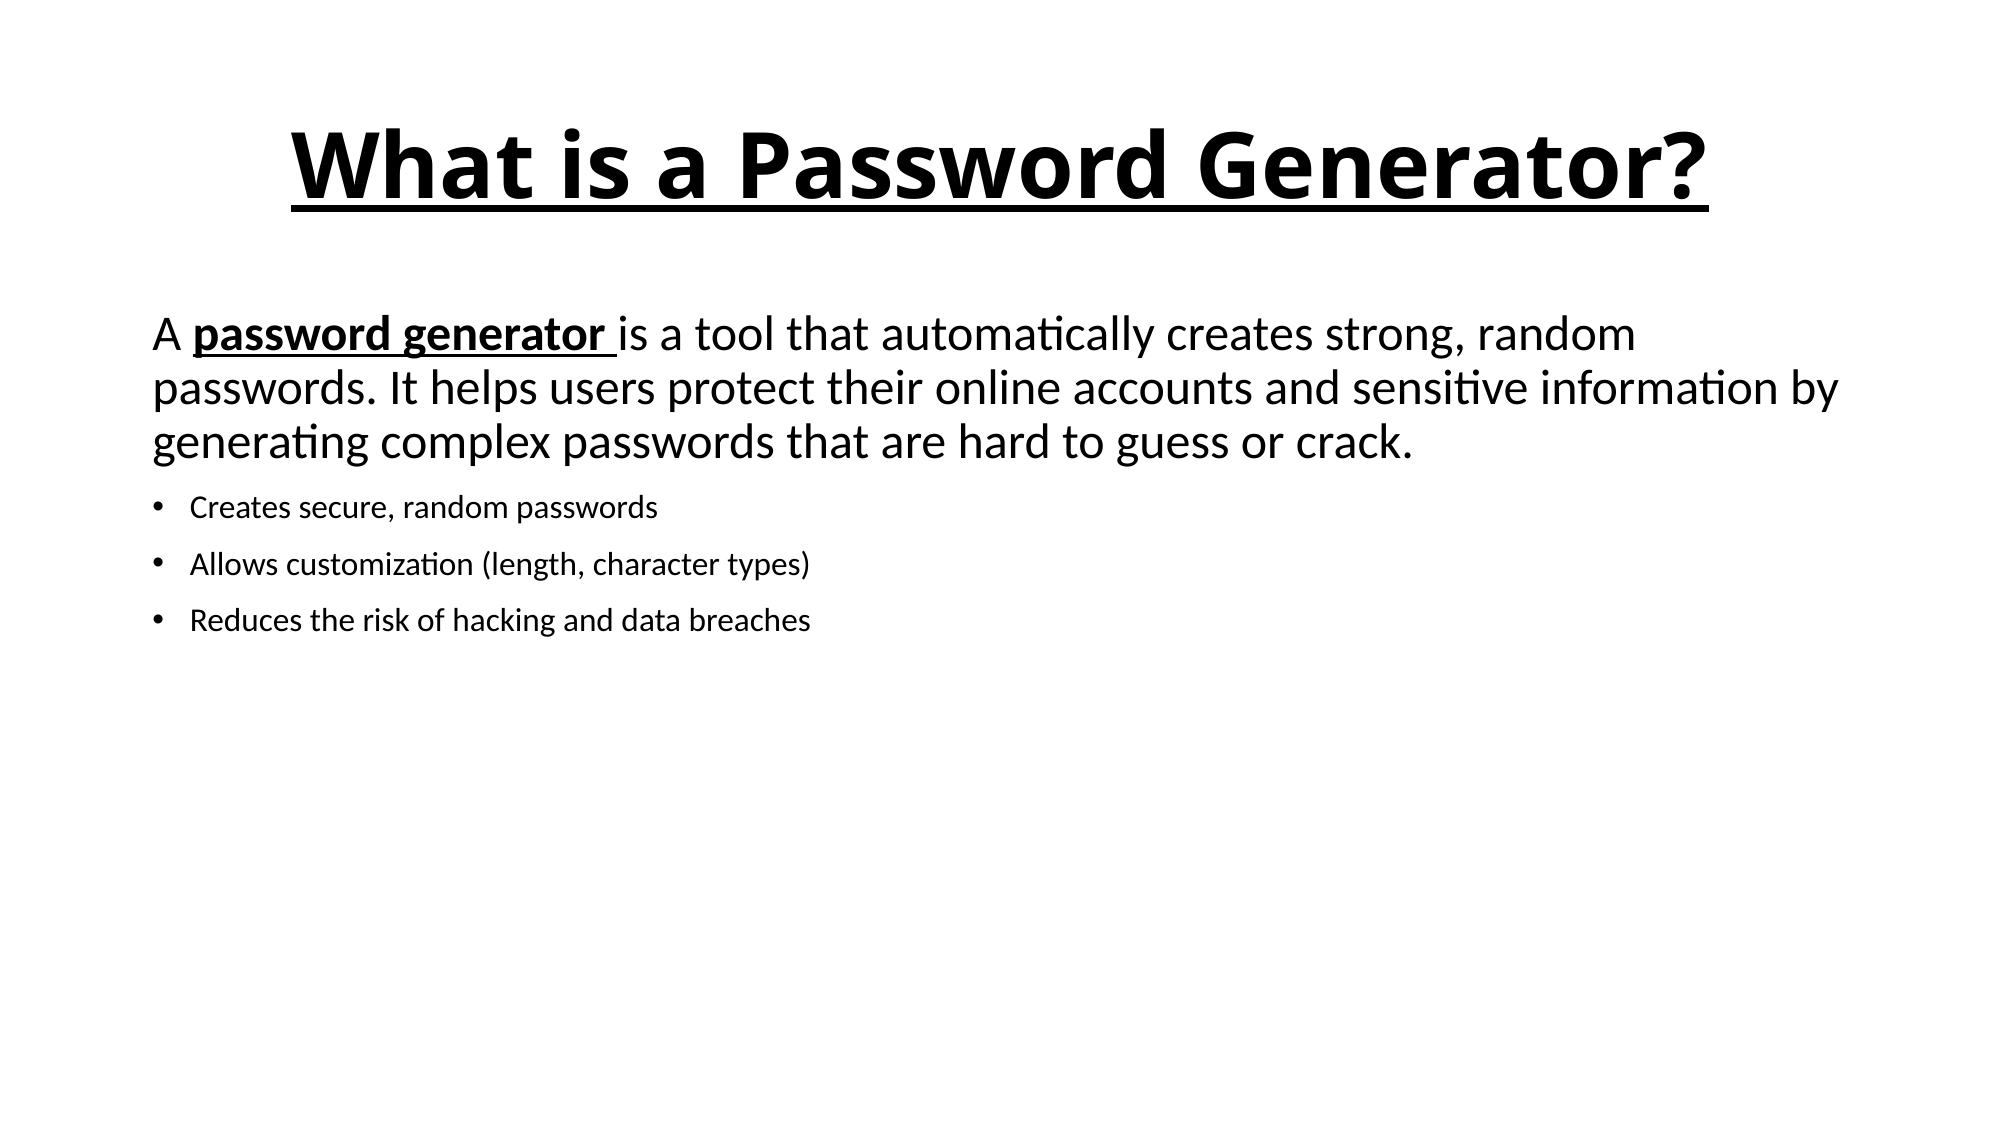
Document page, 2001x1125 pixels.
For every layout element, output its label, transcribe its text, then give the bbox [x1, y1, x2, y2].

list A password generator is a tool that automatically creates strong, random passwords. It helps users protect their online accounts and sensitive information by generating complex passwords that are hard to guess or crack. Creates secure, random passwords Allows customization (length, character types) Reduces the risk of hacking and data breaches [137, 299, 1863, 659]
title What is a Password Generator? [137, 59, 1863, 278]
